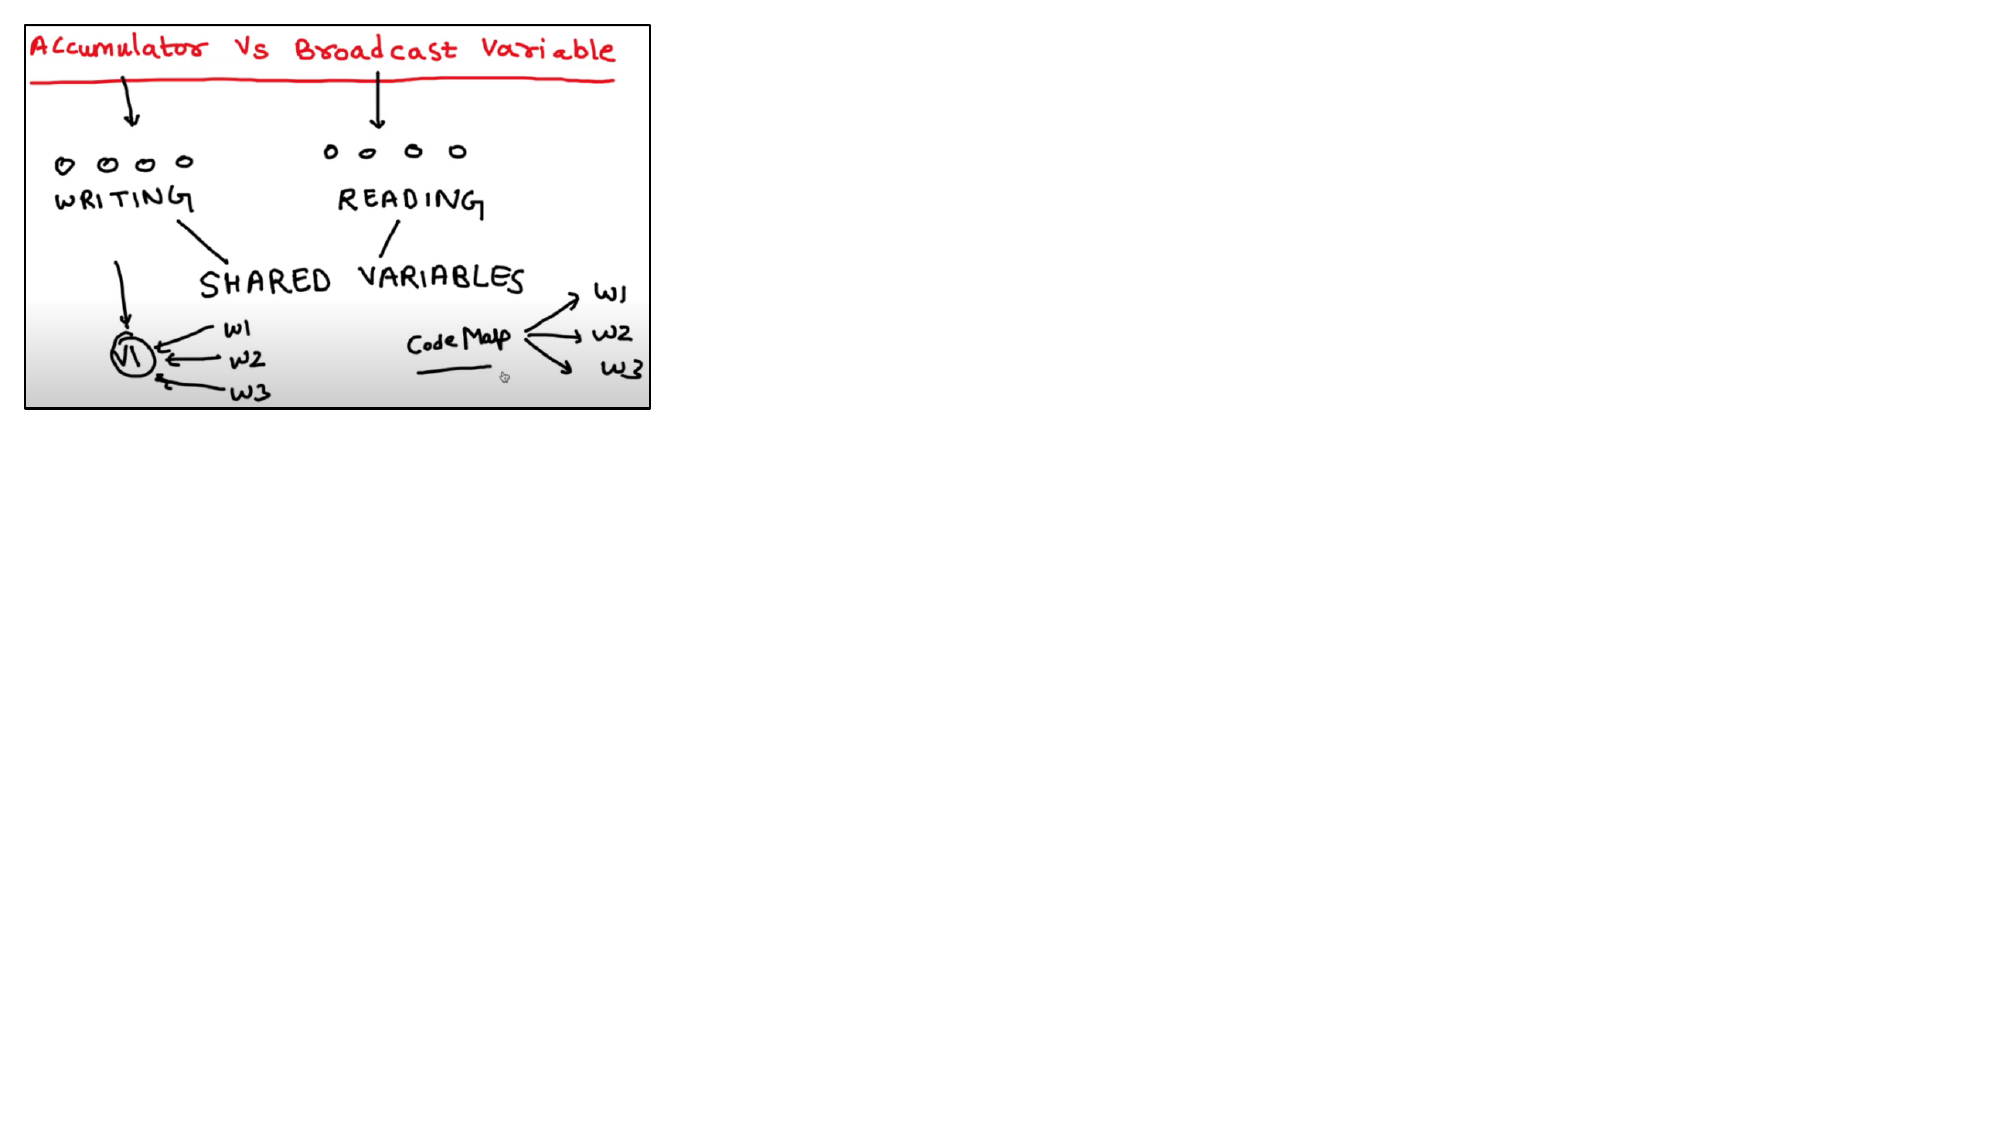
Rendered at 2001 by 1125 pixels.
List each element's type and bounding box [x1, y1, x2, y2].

picture [26, 26, 649, 408]
